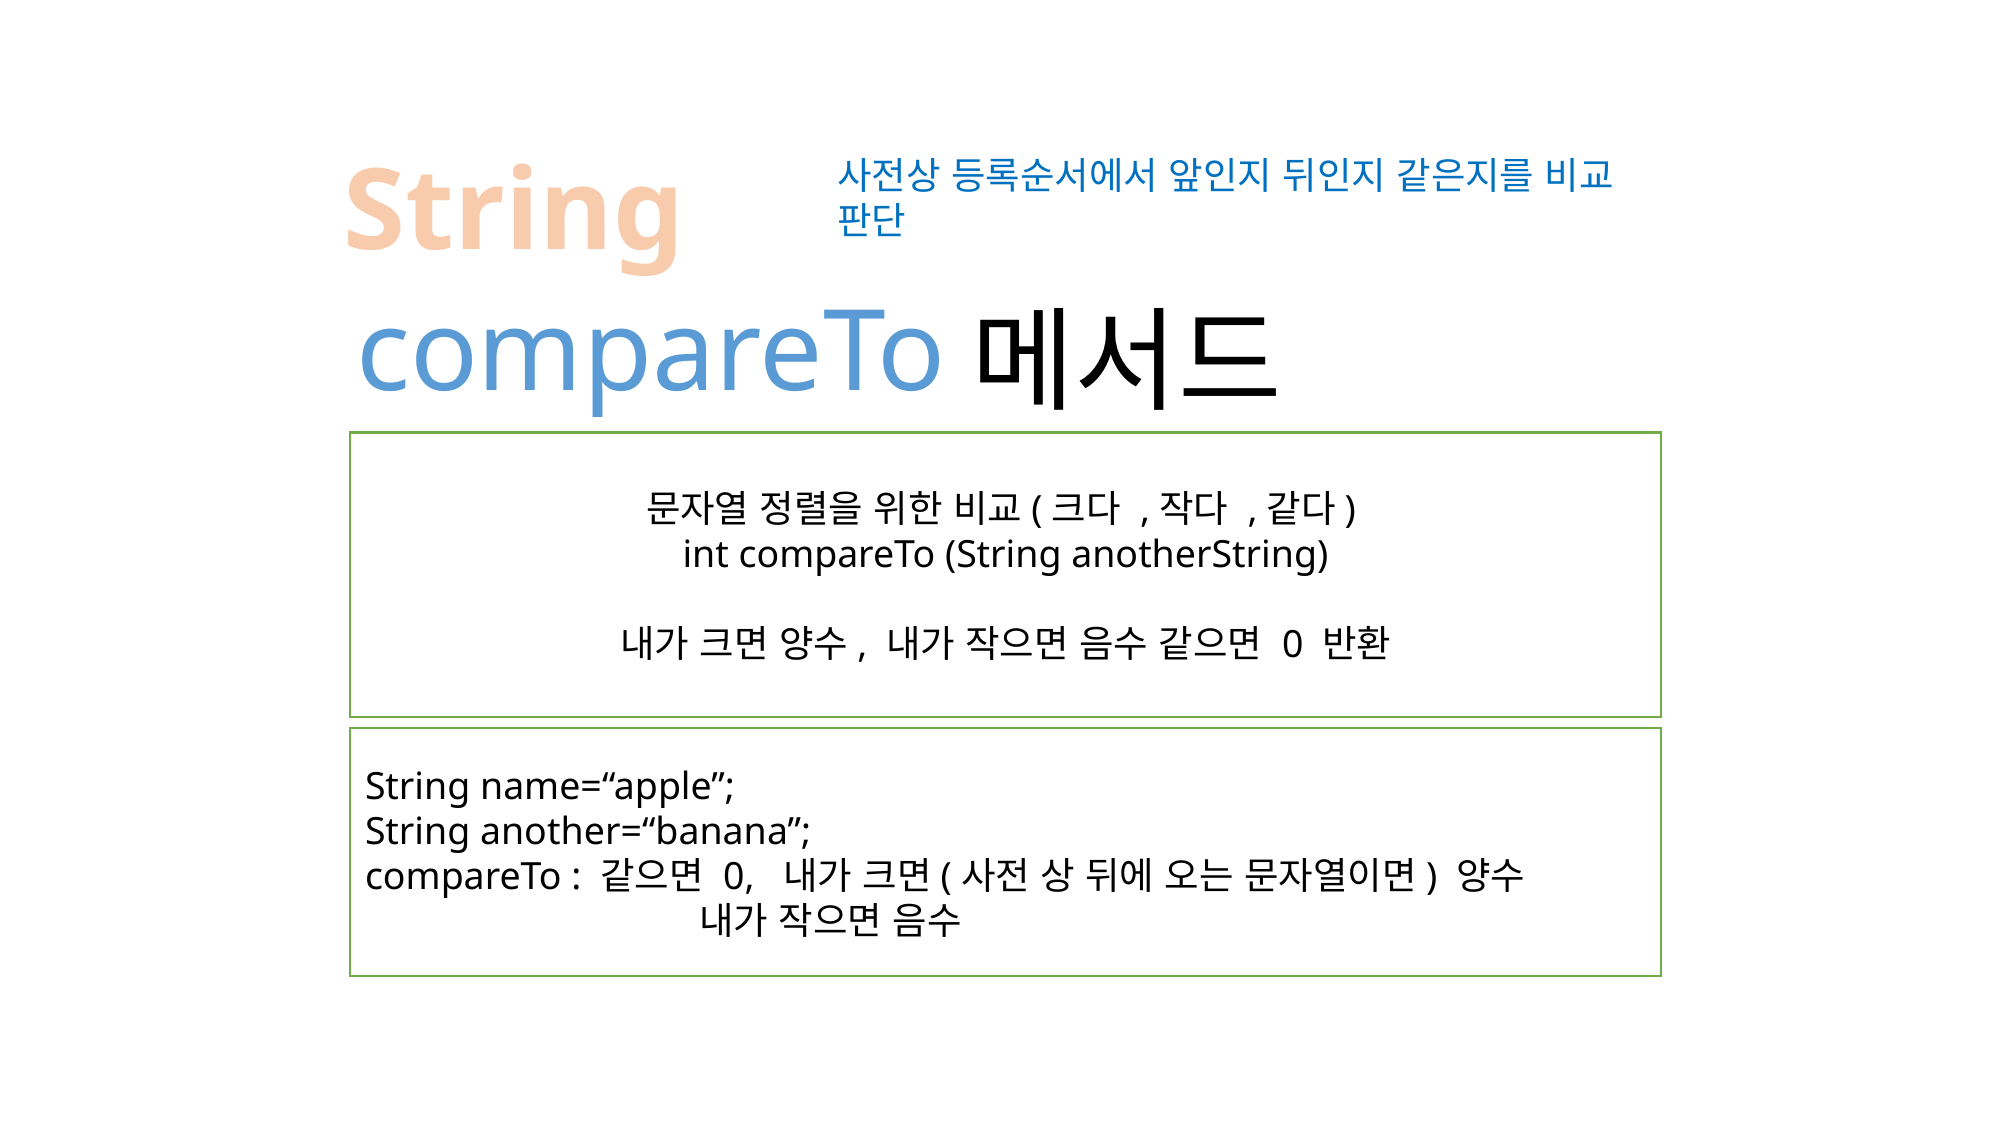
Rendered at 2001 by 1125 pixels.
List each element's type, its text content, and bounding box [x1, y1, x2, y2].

text_box String [328, 129, 700, 280]
text_box 사전상 등록순서에서 앞인지 뒤인지 같은지를 비교 판단 [822, 144, 1638, 250]
text_box compareTo [341, 270, 962, 421]
text_box String name=“apple”; String another=“banana”; compareTo : 같으면 0, 내가 크면(사전 상 뒤에 오는 문자열이면) 양수 내가 작으면 음수 [349, 727, 1662, 977]
text_box 문자열 정렬을 위한 비교(크다 ,작다 ,같다) int compareTo (String anotherString) 내가 크면 양수, 내가 작으면 음수 같으면 0 반환 [349, 431, 1662, 718]
text_box 메서드 [956, 281, 1297, 431]
